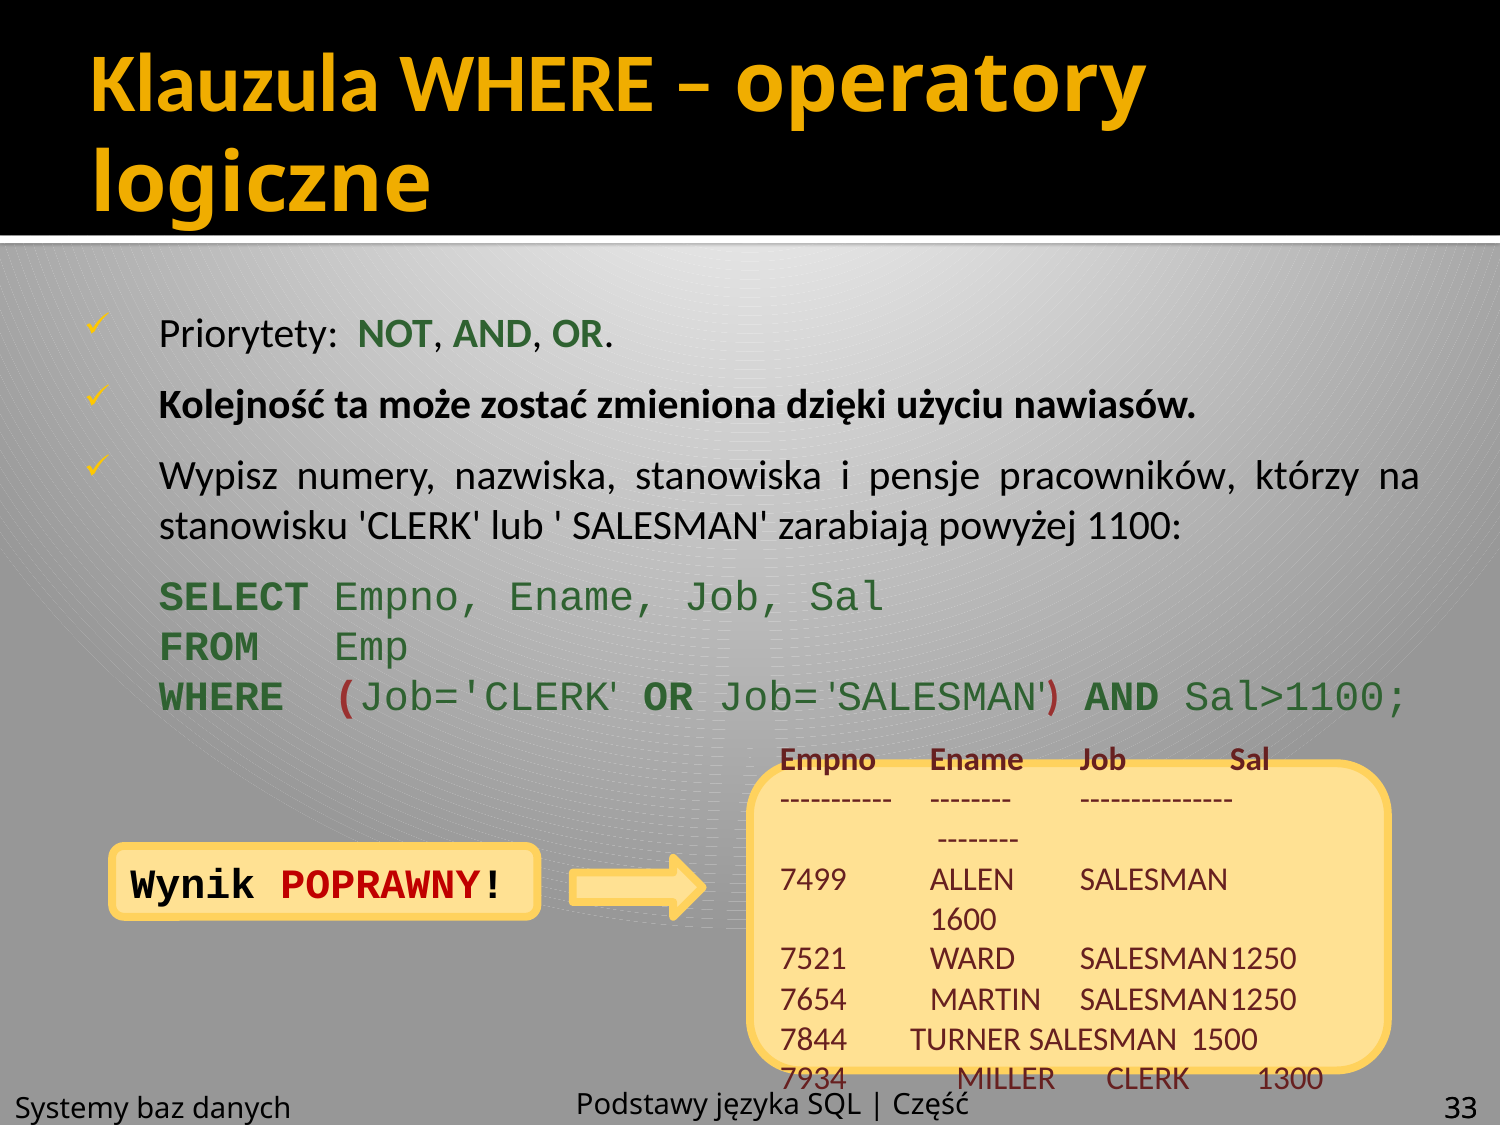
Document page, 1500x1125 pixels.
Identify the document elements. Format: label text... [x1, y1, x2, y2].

text_box [568, 853, 707, 921]
text_box Wynik POPRAWNY! [108, 842, 542, 921]
list Priorytety: NOT, AND, OR. Kolejność ta może zostać zmieniona dzięki użyciu nawiasów. Wypisz numery, nazwiska, stanowiska i pensje pracowników, którzy na stanowisku 'CLERK' lub ' SALESMAN' zarabiają powyżej 1100: SELECT Empno, Ename, Job, Sal FROM Emp WHERE (Job='CLERK' OR Job= 'SALESMAN') AND Sal>1100; [75, 291, 1436, 744]
title Klauzula WHERE – operatory logiczne [75, 19, 1425, 237]
text_box Empno Ename Job Sal ----------- -------- --------------- -------- 7499 ALLEN SALESMAN 1600 7521 WARD SALESMAN 1250 7654 MARTIN SALESMAN 1250 TURNER SALESMAN 1500 7934 MILLER CLERK 1300 [746, 759, 1392, 1075]
text_box Podstawy języka SQL | Część 4 [561, 1078, 987, 1125]
